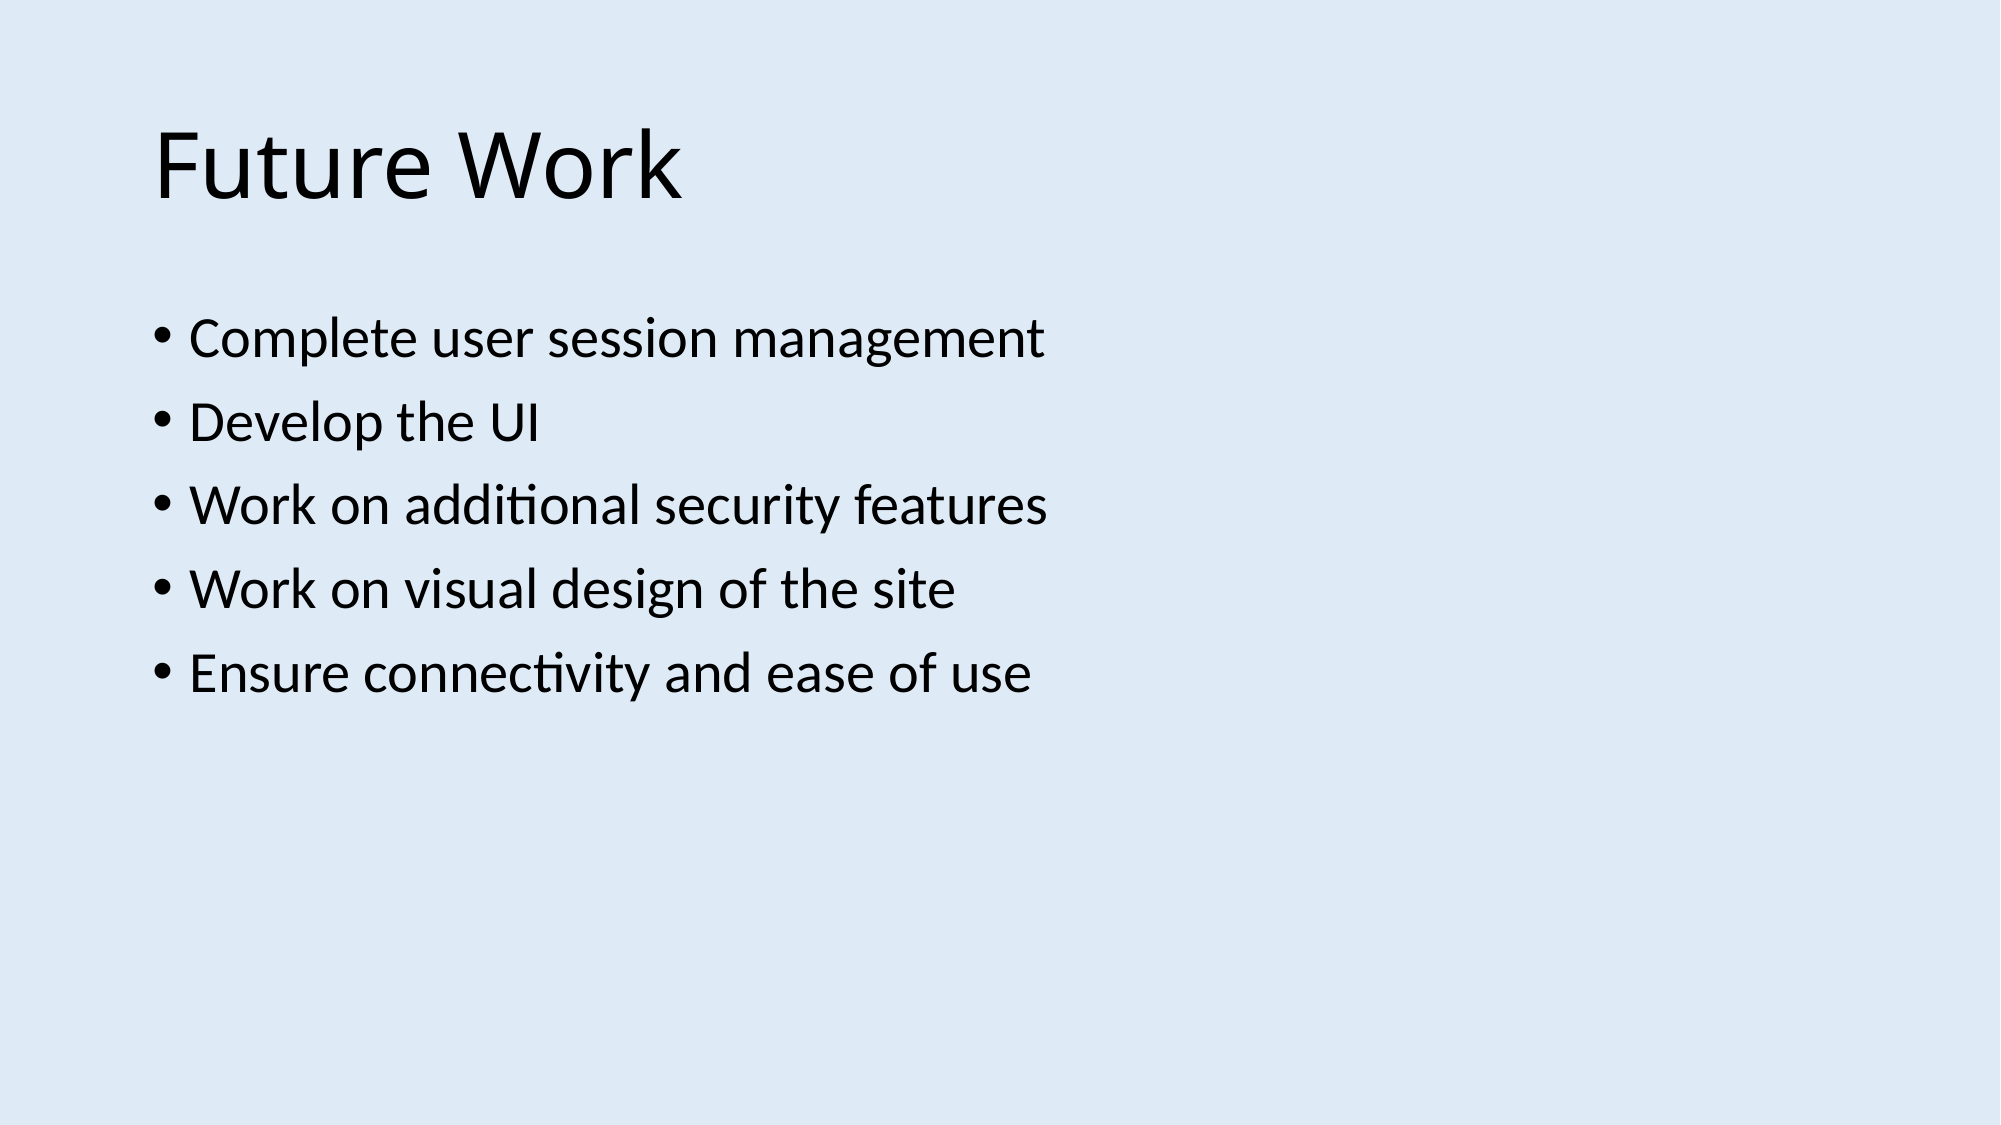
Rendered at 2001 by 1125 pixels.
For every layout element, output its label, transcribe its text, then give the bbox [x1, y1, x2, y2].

title Future Work [137, 59, 1863, 278]
list Complete user session management Develop the UI Work on additional security features Work on visual design of the site Ensure connectivity and ease of use [137, 299, 1863, 1014]
